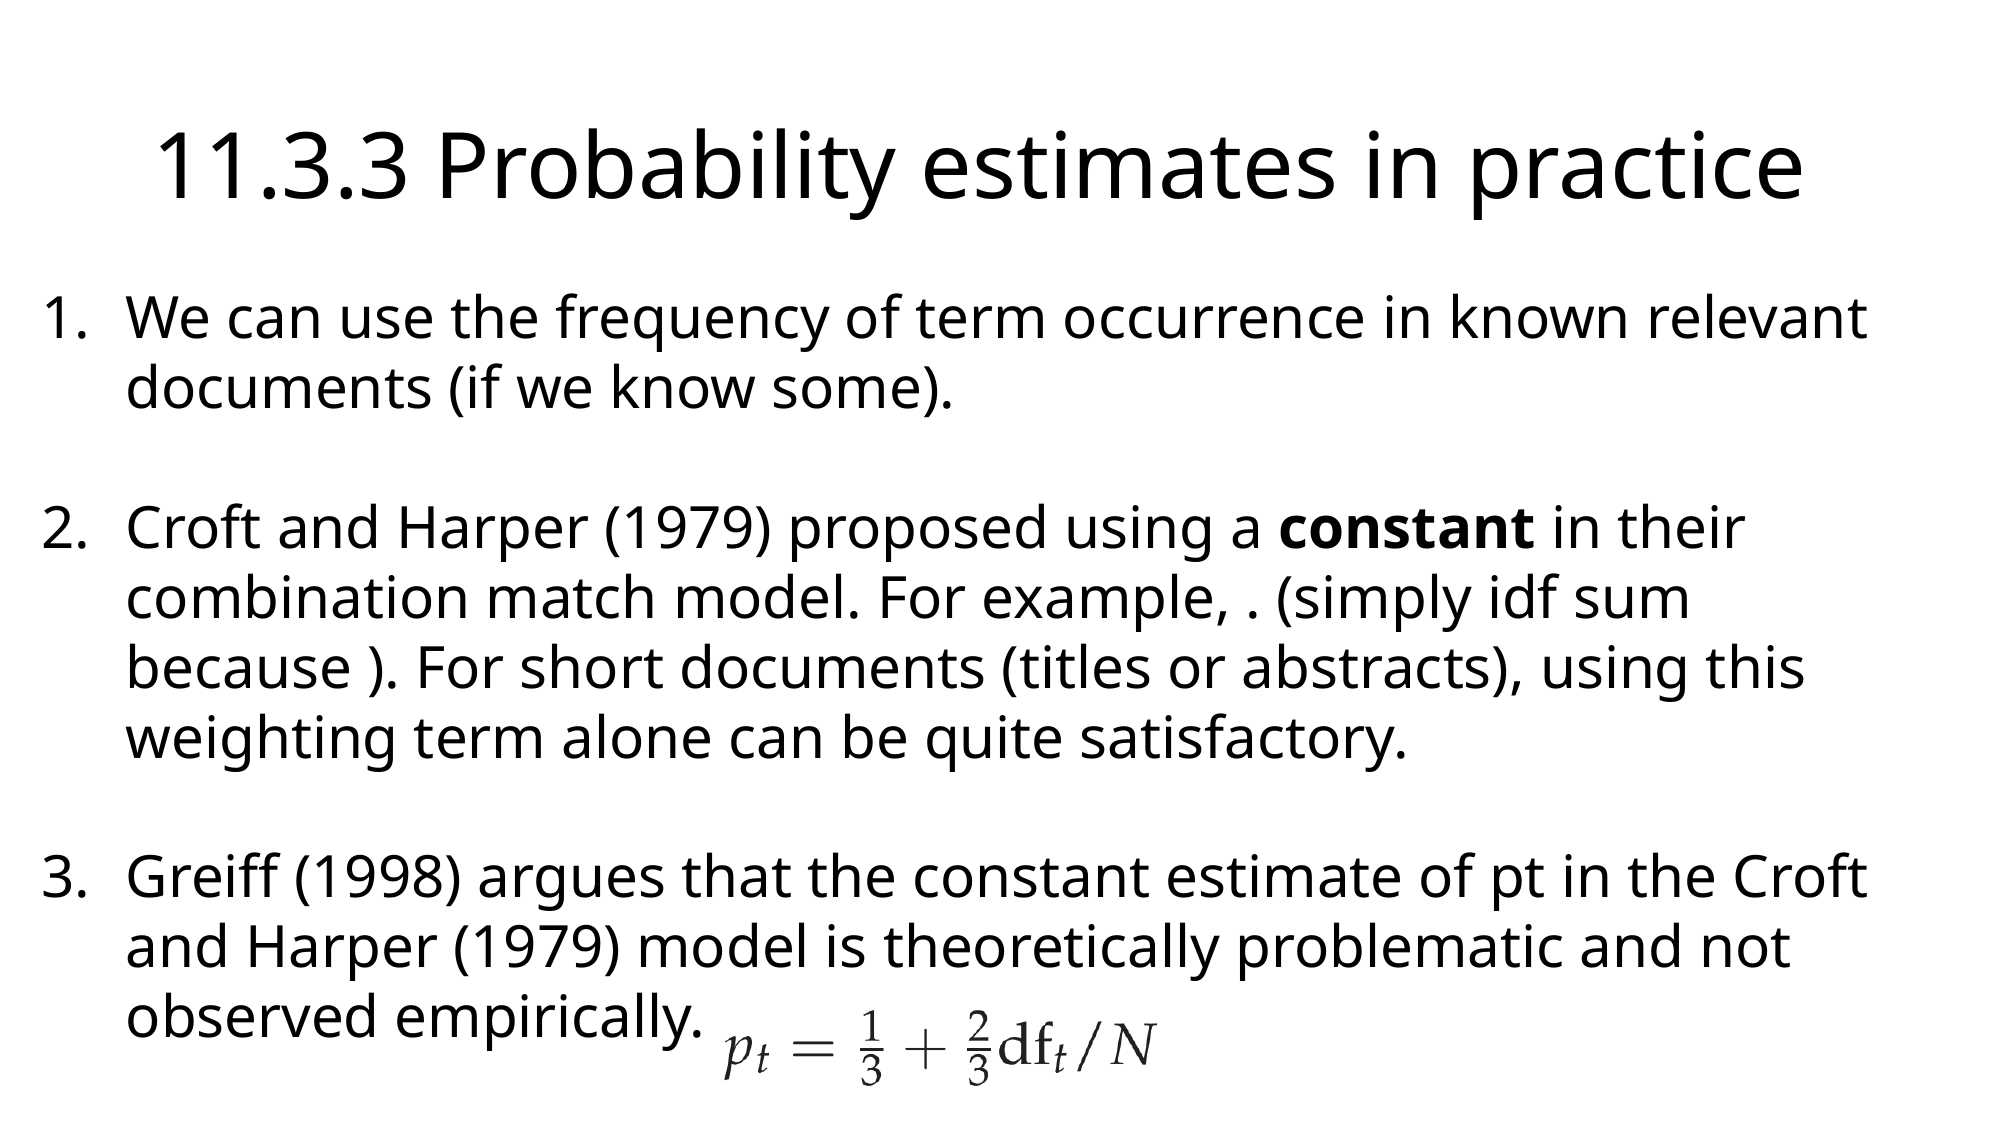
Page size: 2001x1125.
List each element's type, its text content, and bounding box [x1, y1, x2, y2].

picture [710, 1003, 1161, 1094]
title 11.3.3 Probability estimates in practice [137, 59, 1863, 278]
